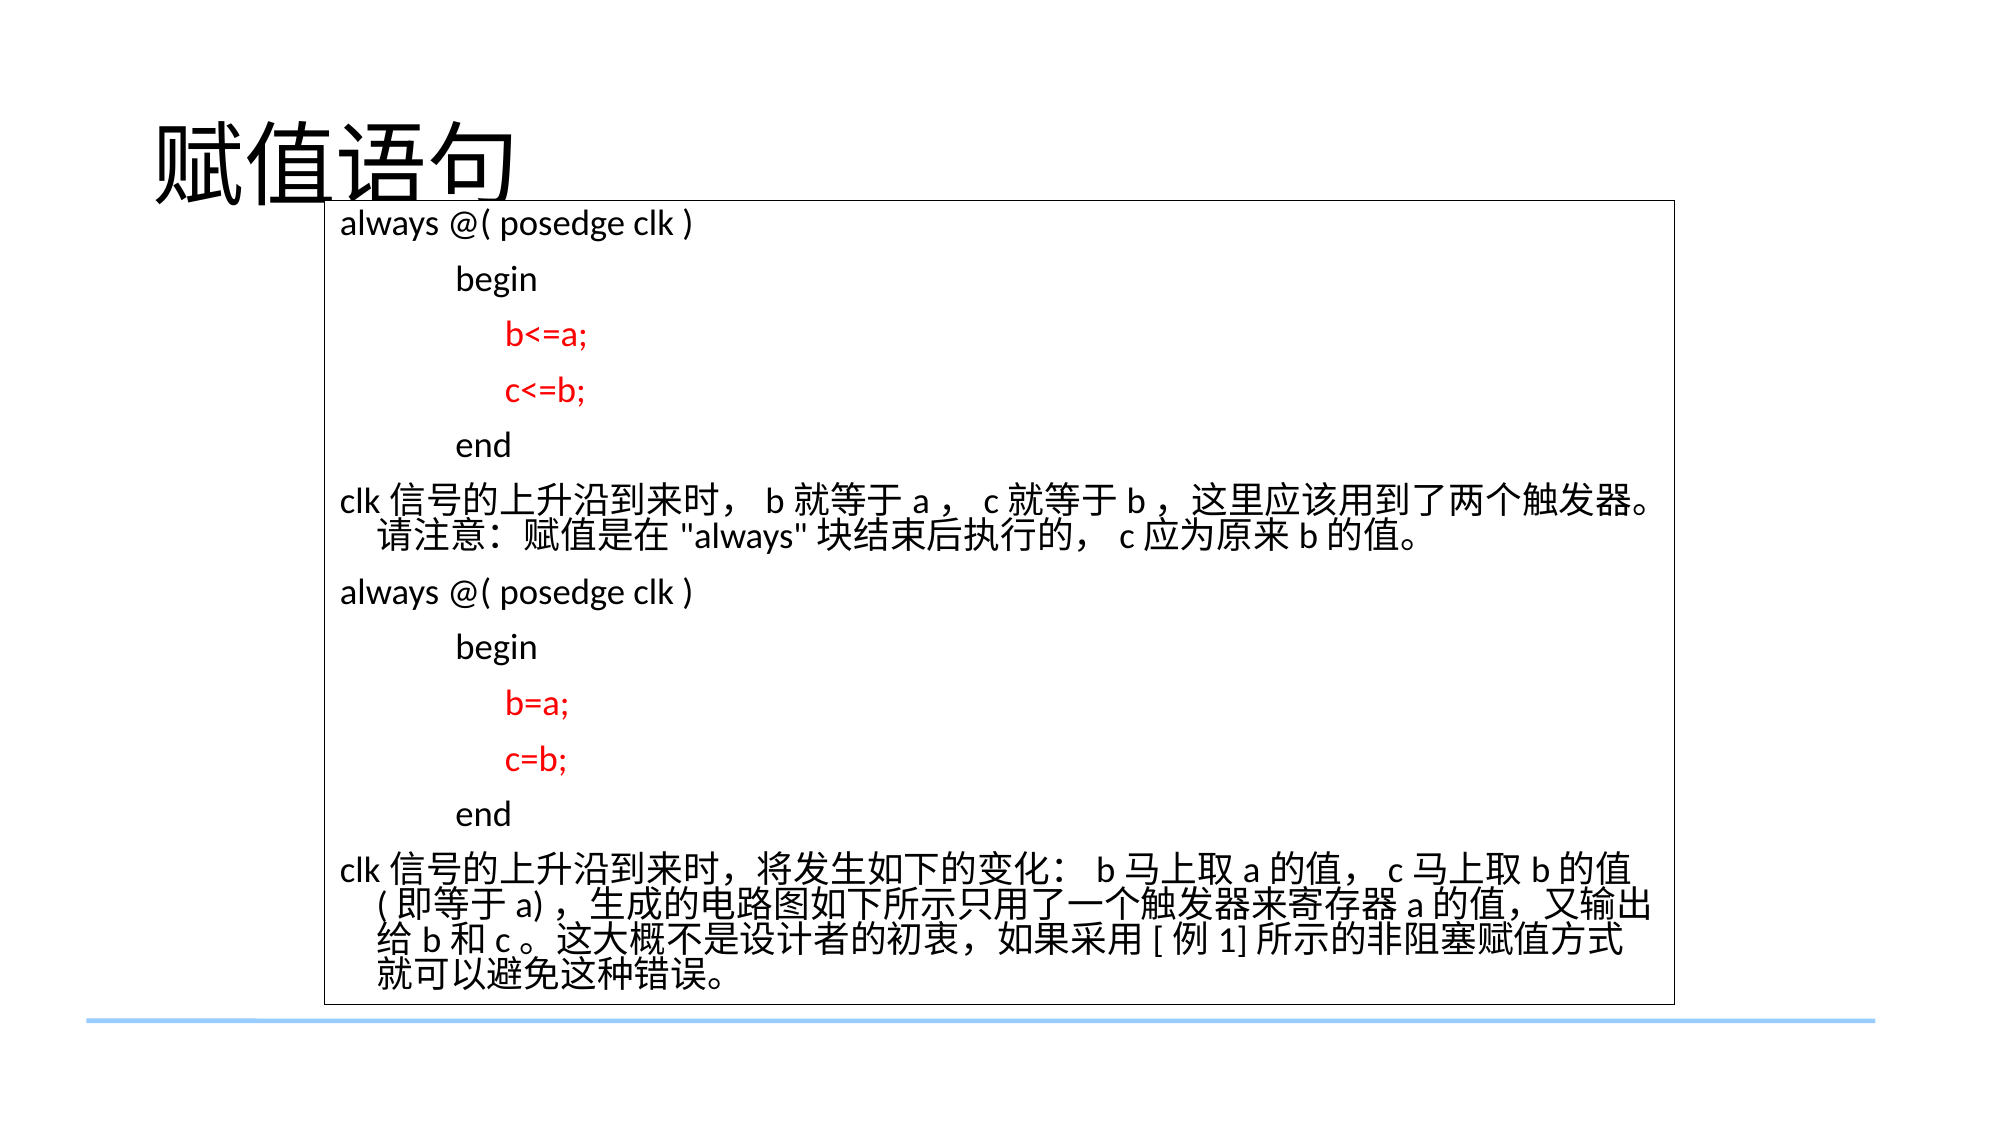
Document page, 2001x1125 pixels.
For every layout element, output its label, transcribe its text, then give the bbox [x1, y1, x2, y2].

title 赋值语句 [137, 59, 1863, 278]
list always @( posedge clk ) begin b<=a; c<=b; end clk信号的上升沿到来时，b就等于a，c就等于b，这里应该用到了两个触发器。请注意：赋值是在"always"块结束后执行的，c应为原来b的值。 always @( posedge clk ) begin b=a; c=b; end clk信号的上升沿到来时，将发生如下的变化：b马上取a的值，c马上取b的值(即等于a)，生成的电路图如下所示只用了一个触发器来寄存器a的值，又输出给b和c。这大概不是设计者的初衷，如果采用[例1]所示的非阻塞赋值方式就可以避免这种错误。 [324, 200, 1675, 1005]
